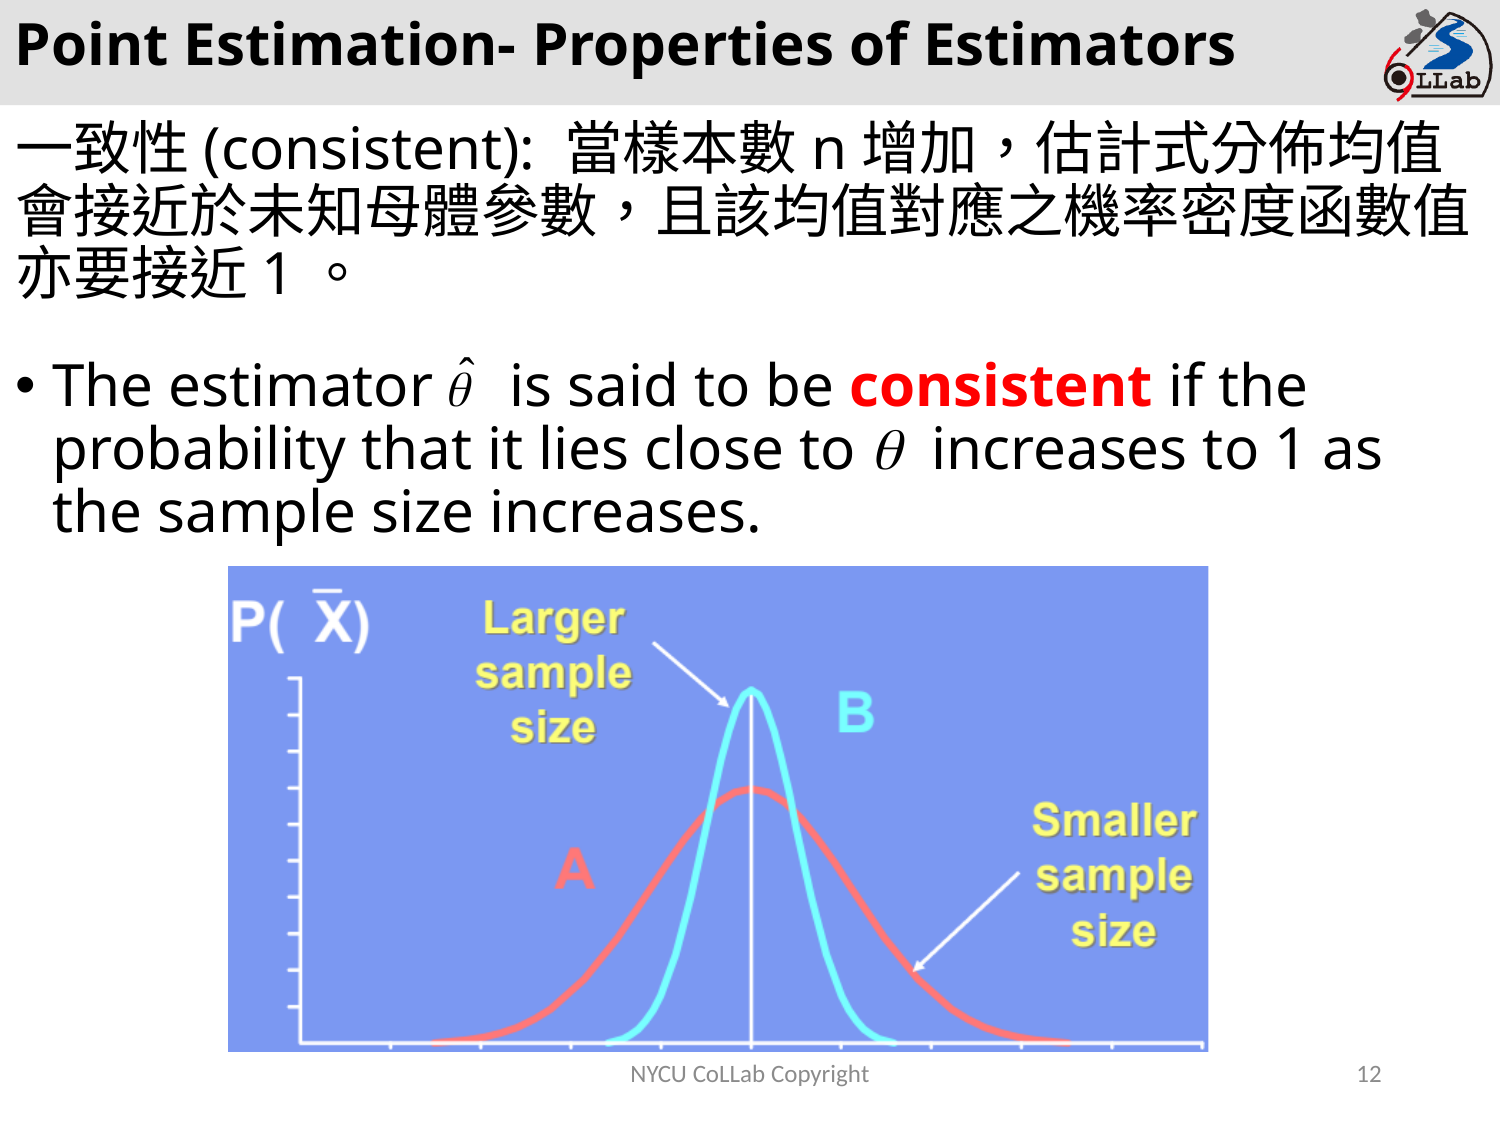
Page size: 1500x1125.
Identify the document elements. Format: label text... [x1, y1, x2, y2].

text_box 一致性(consistent): 當樣本數n增加，估計式分佈均值會接近於未知母體參數，且該均值對應之機率密度函數值亦要接近1。 [0, 111, 1500, 316]
picture [228, 566, 1209, 1052]
picture [1374, 0, 1500, 126]
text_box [442, 348, 481, 420]
footer NYCU CoLLab Copyright [496, 1052, 1004, 1103]
slide_number 12 [1059, 1042, 1397, 1103]
text_box Point Estimation- Properties of Estimators [0, 0, 1374, 106]
list The estimator is said to be consistent if the probability that it lies close to  increases to 1 as the sample size increases. [0, 349, 1500, 621]
